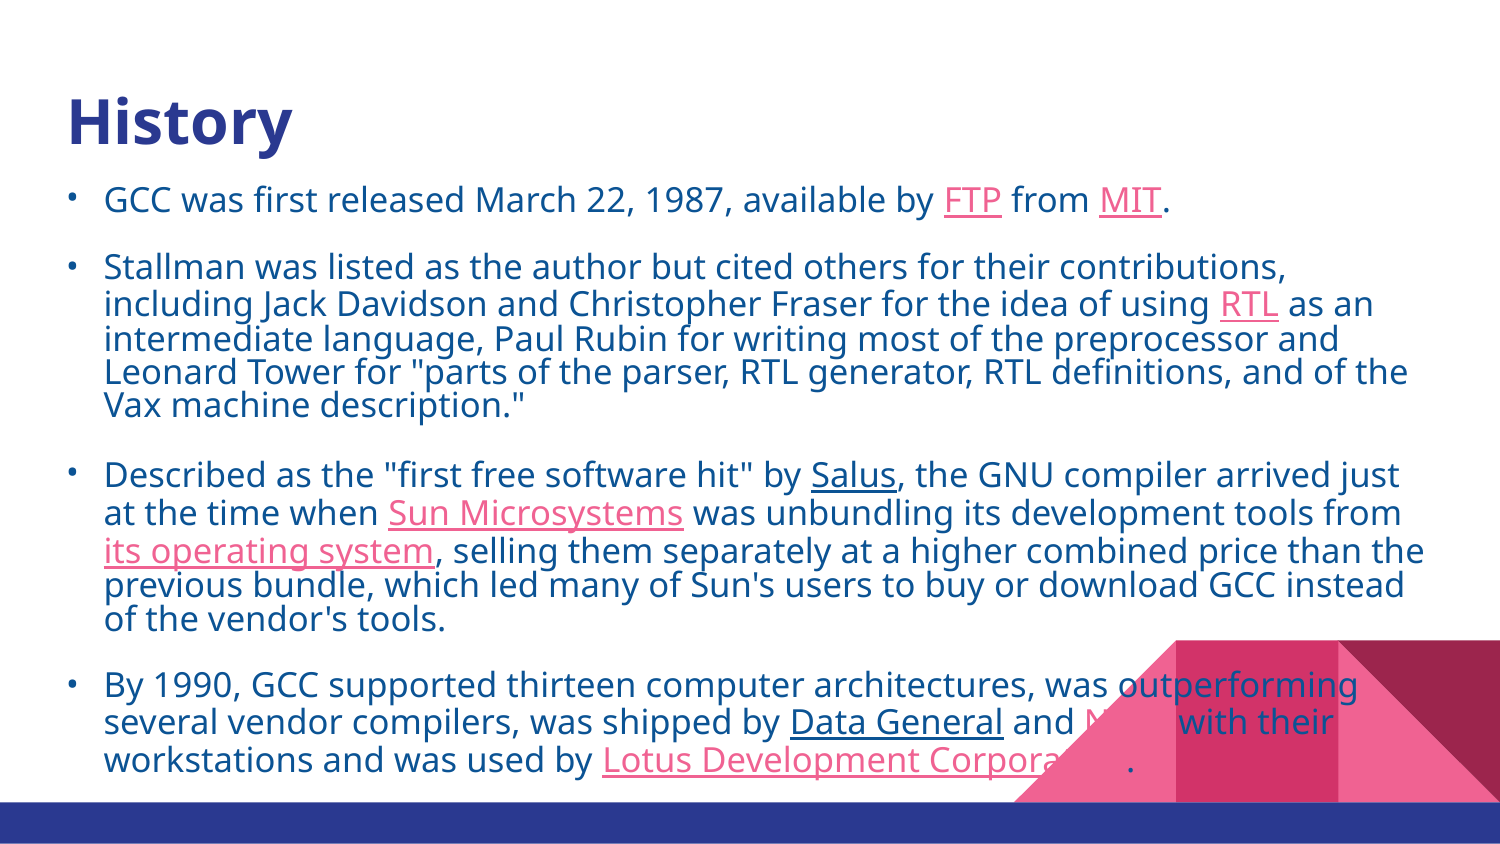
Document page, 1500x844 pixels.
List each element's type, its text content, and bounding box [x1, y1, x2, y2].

title History [51, 67, 1449, 166]
list GCC was first released March 22, 1987, available by FTP from MIT. Stallman was listed as the author but cited others for their contributions, including Jack Davidson and Christopher Fraser for the idea of using RTL as an intermediate language, Paul Rubin for writing most of the preprocessor and Leonard Tower for "parts of the parser, RTL generator, RTL definitions, and of the Vax machine description." Described as the "first free software hit" by Salus, the GNU compiler arrived just at the time when Sun Microsystems was unbundling its development tools from its operating system, selling them separately at a higher combined price than the previous bundle, which led many of Sun's users to buy or download GCC instead of the vendor's tools. By 1990, GCC supported thirteen computer architectures, was outperforming several vendor compilers, was shipped by Data General and NeXT with their workstations and was used by Lotus Development Corporation. [51, 166, 1449, 754]
